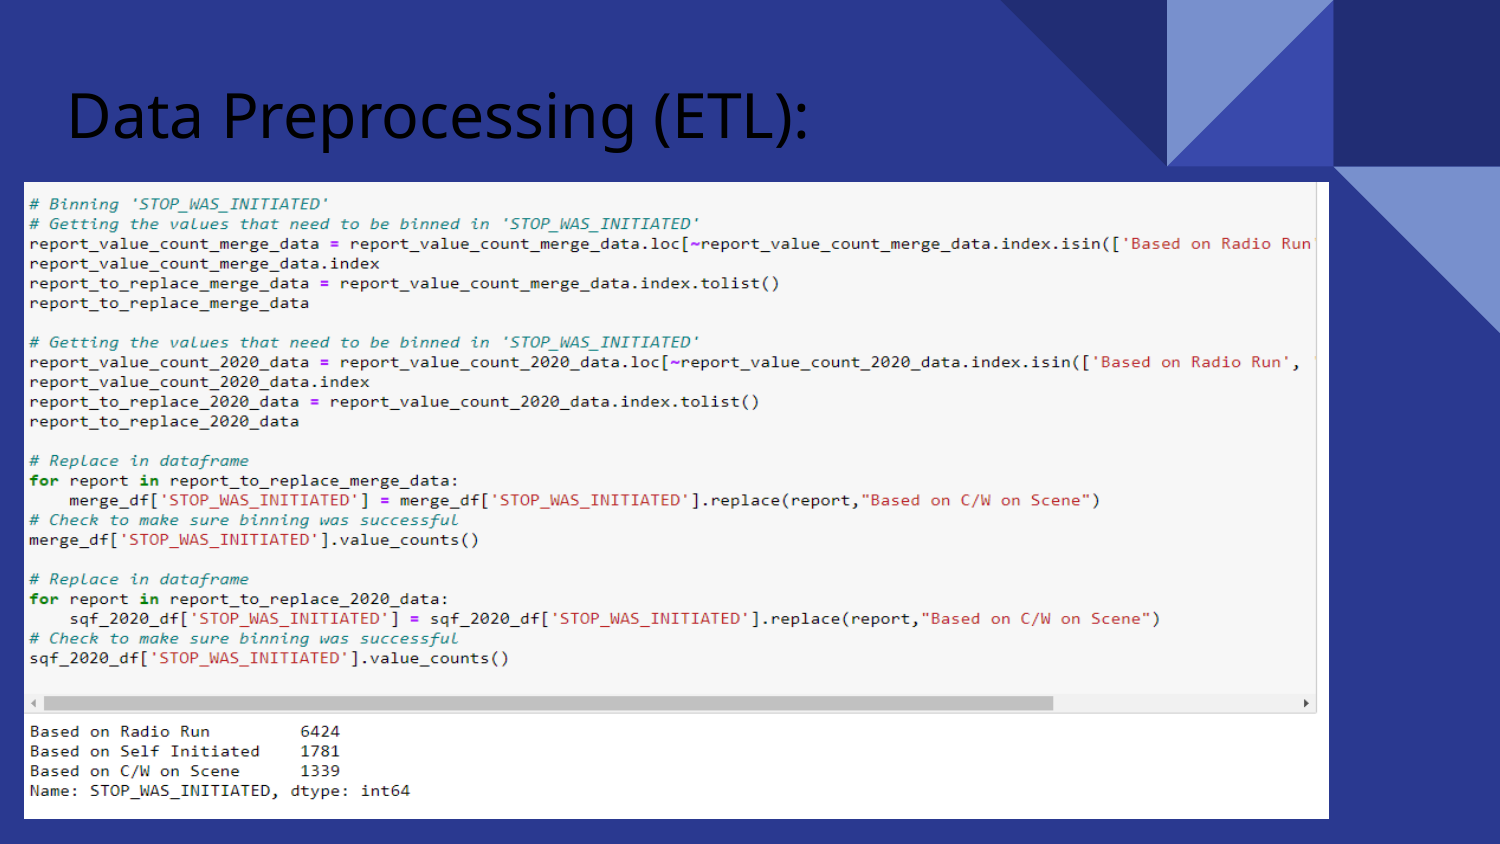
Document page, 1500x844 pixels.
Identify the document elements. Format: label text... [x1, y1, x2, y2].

picture [24, 181, 1329, 819]
title Data Preprocessing (ETL): [51, 44, 888, 180]
